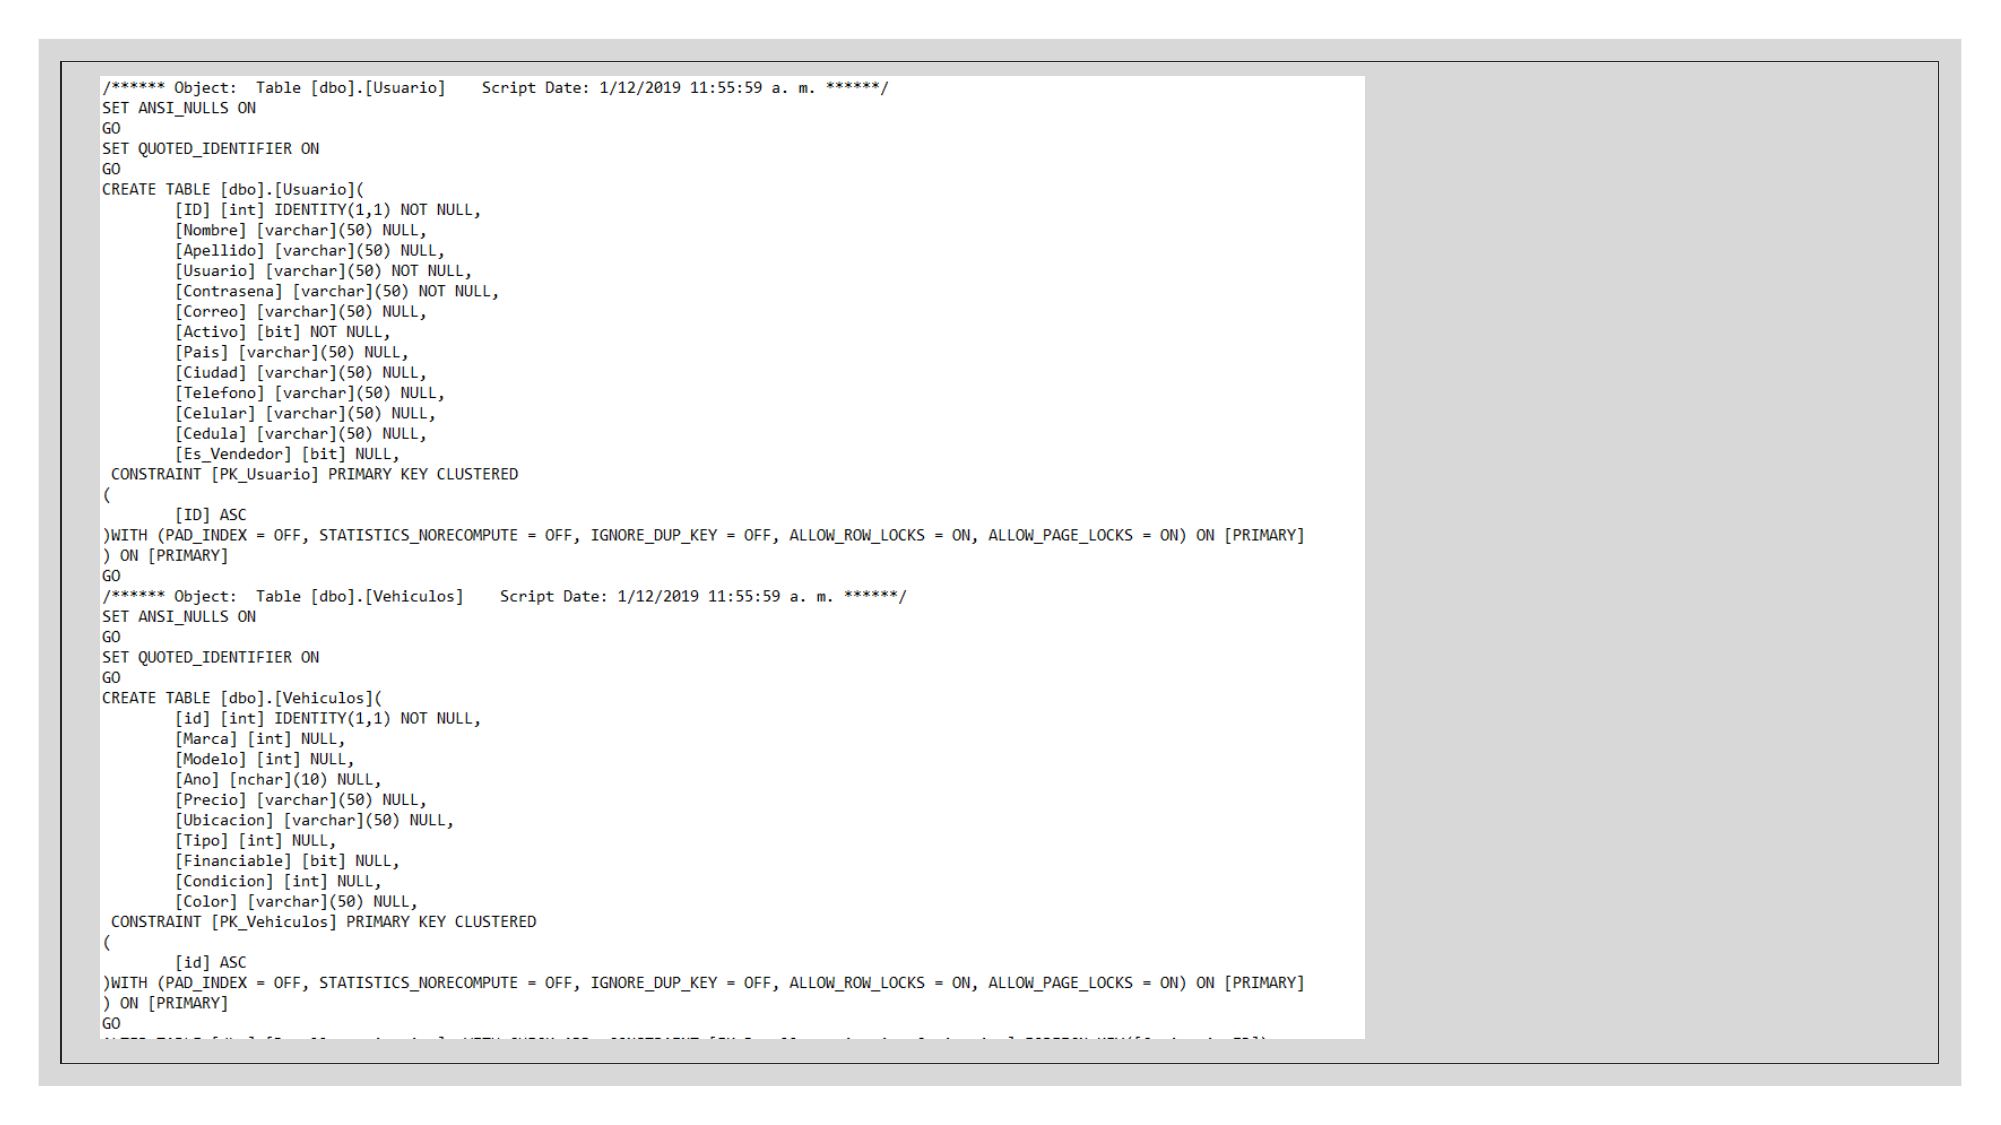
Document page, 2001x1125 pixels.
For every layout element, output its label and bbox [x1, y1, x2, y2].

list [100, 76, 1365, 1039]
